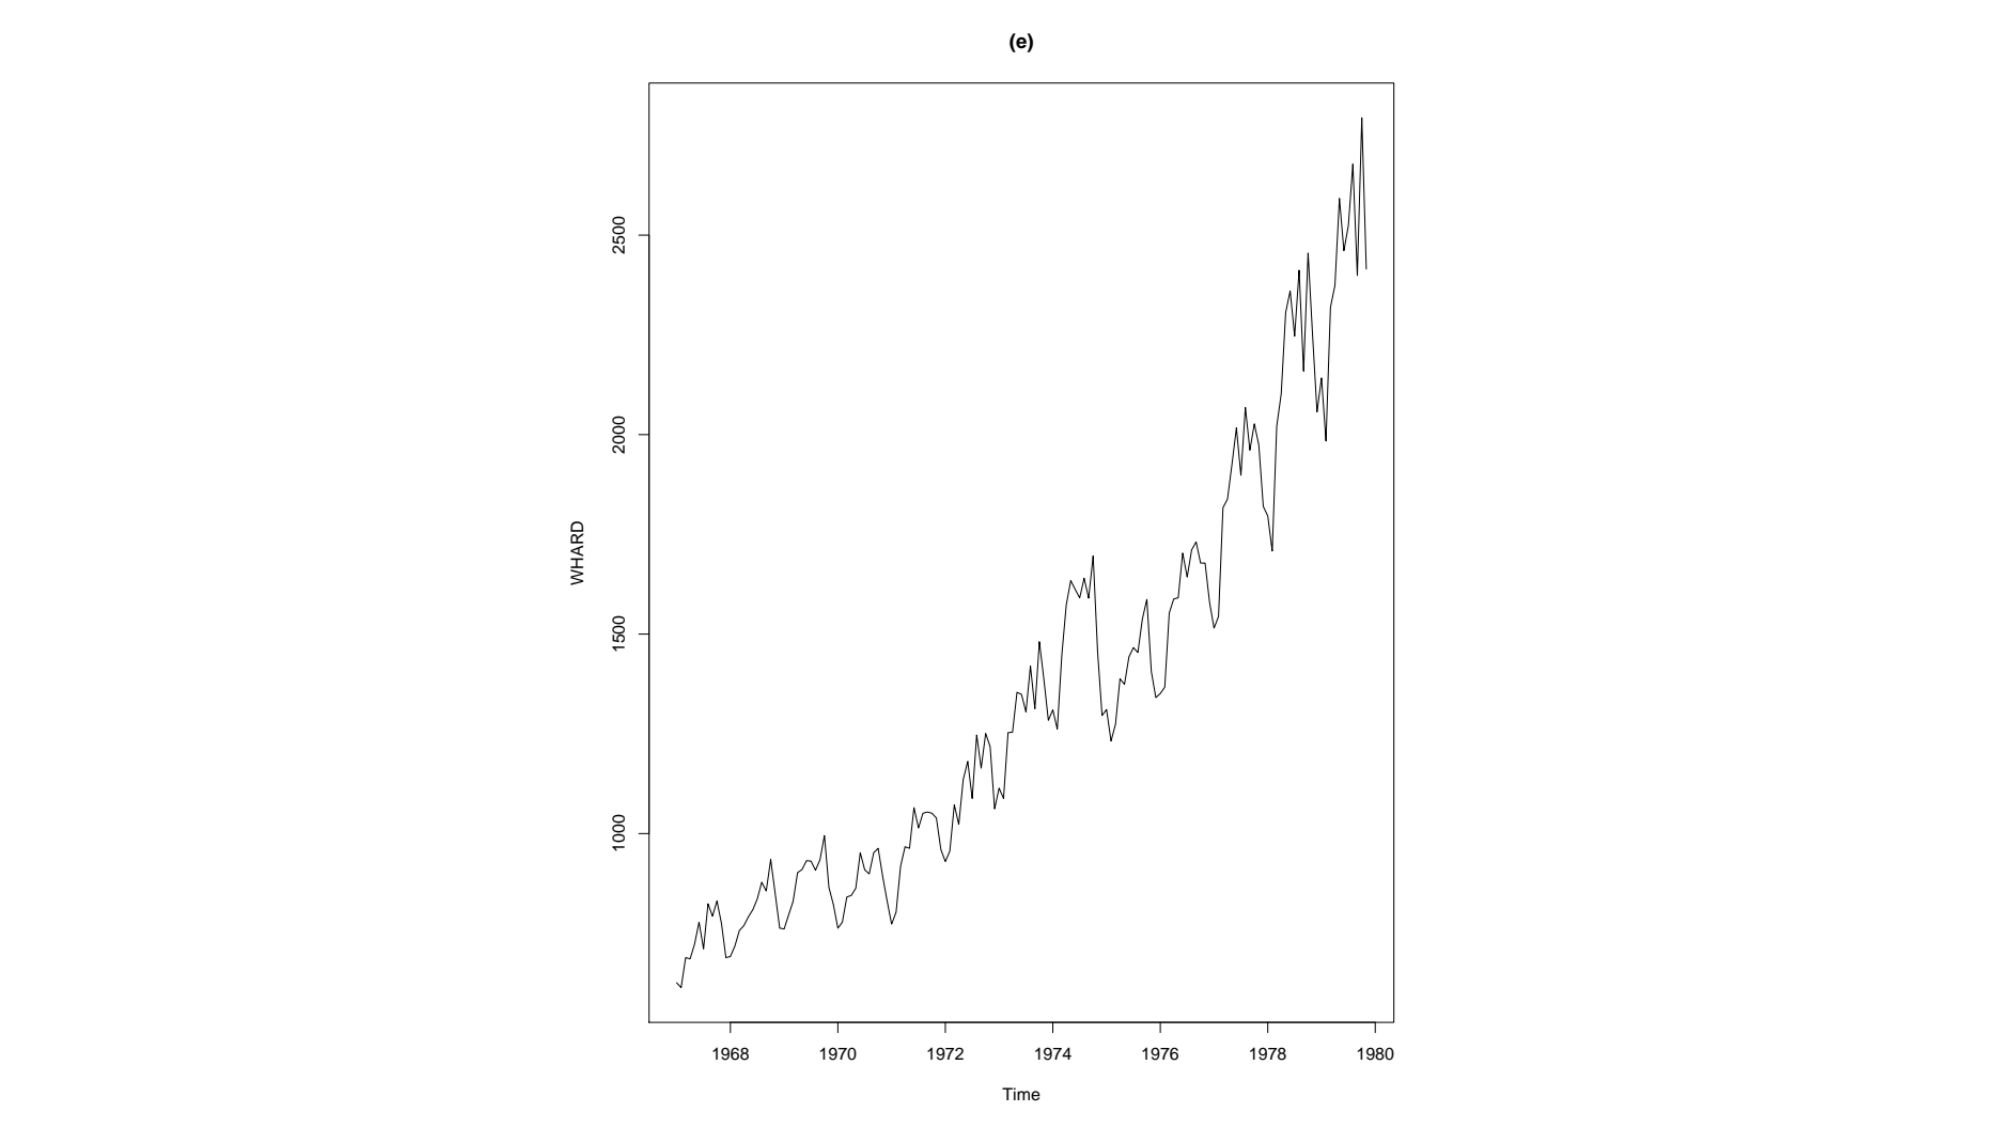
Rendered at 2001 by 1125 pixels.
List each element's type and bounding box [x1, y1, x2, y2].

picture [565, 0, 1435, 1125]
